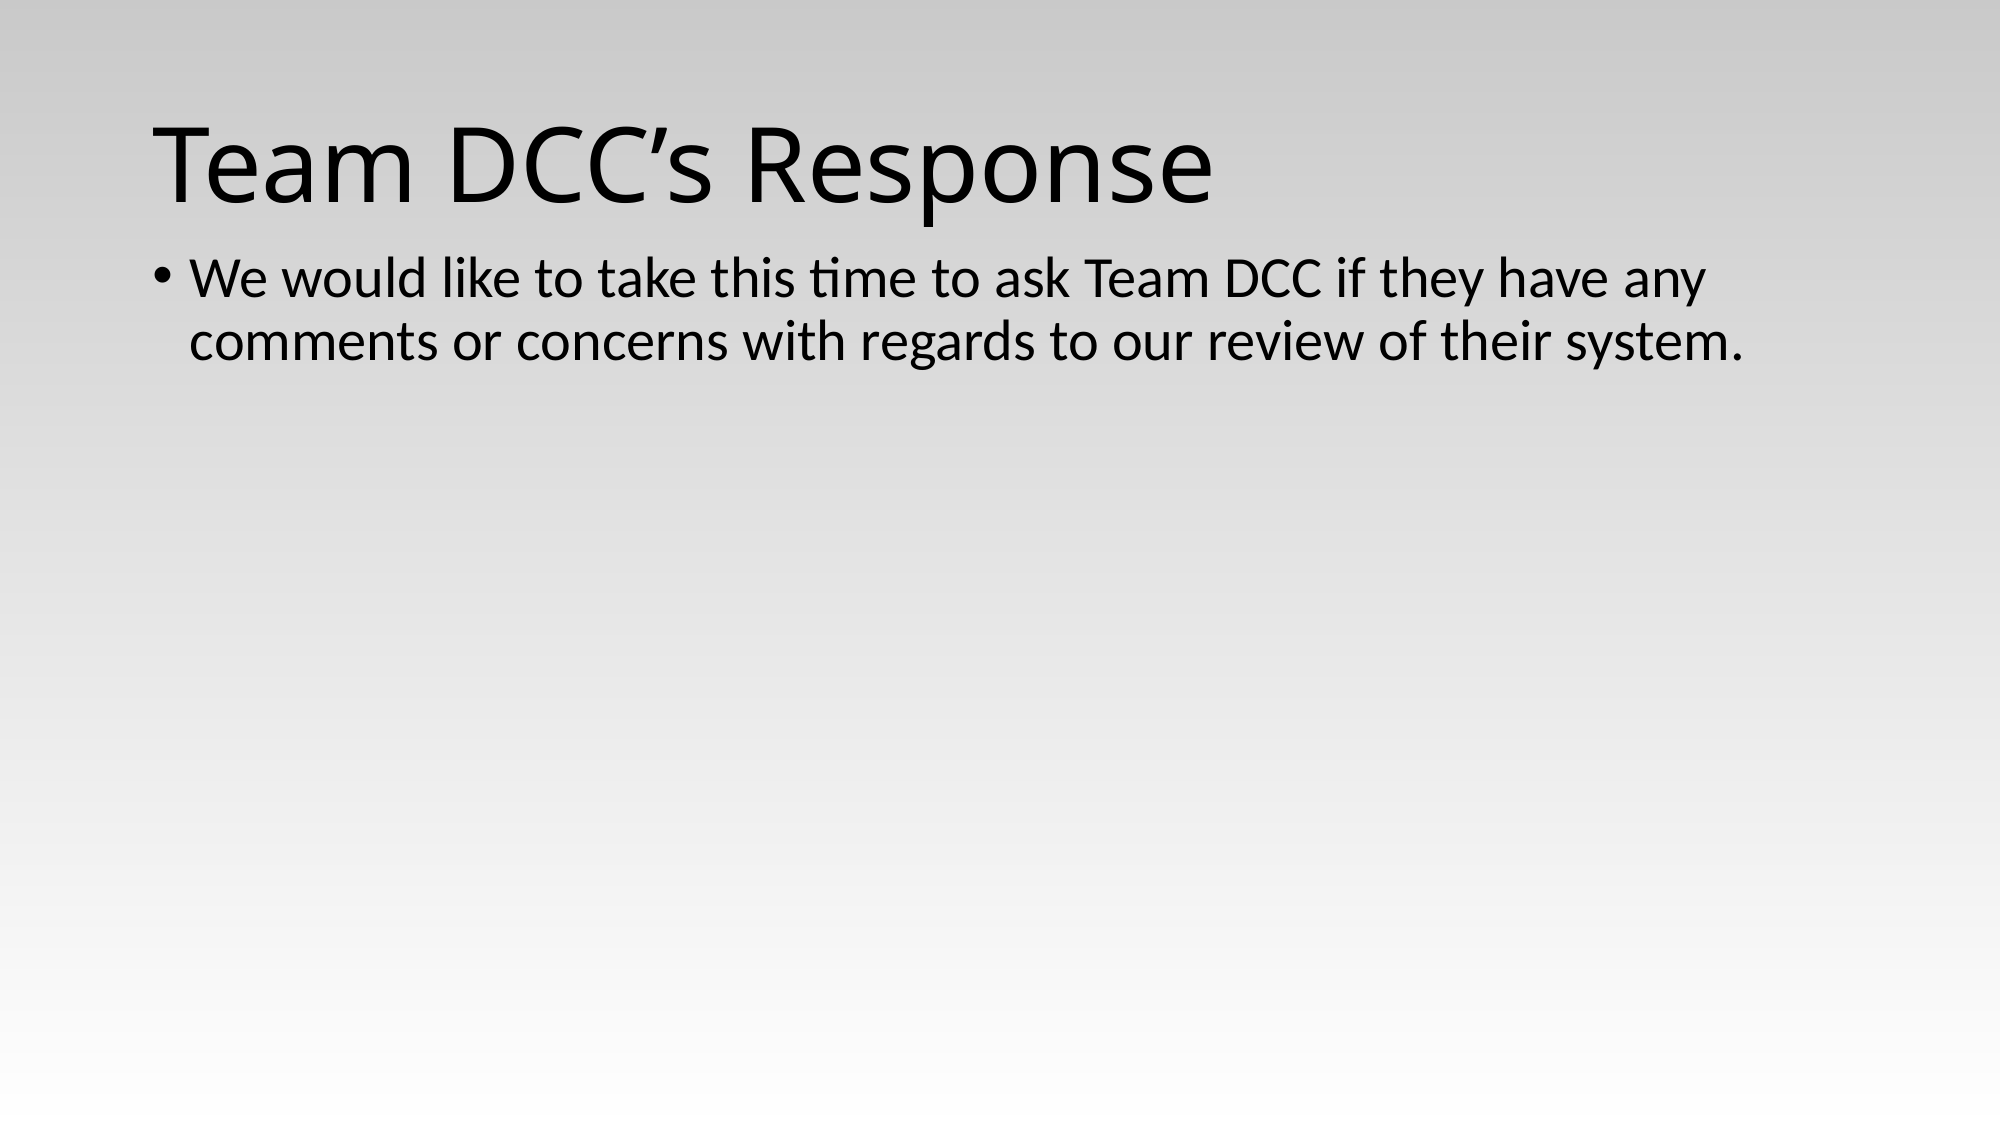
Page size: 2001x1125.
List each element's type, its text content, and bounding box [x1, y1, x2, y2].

list We would like to take this time to ask Team DCC if they have any comments or concerns with regards to our review of their system. [137, 239, 1863, 1094]
title Team DCC’s Response [137, 59, 1863, 239]
